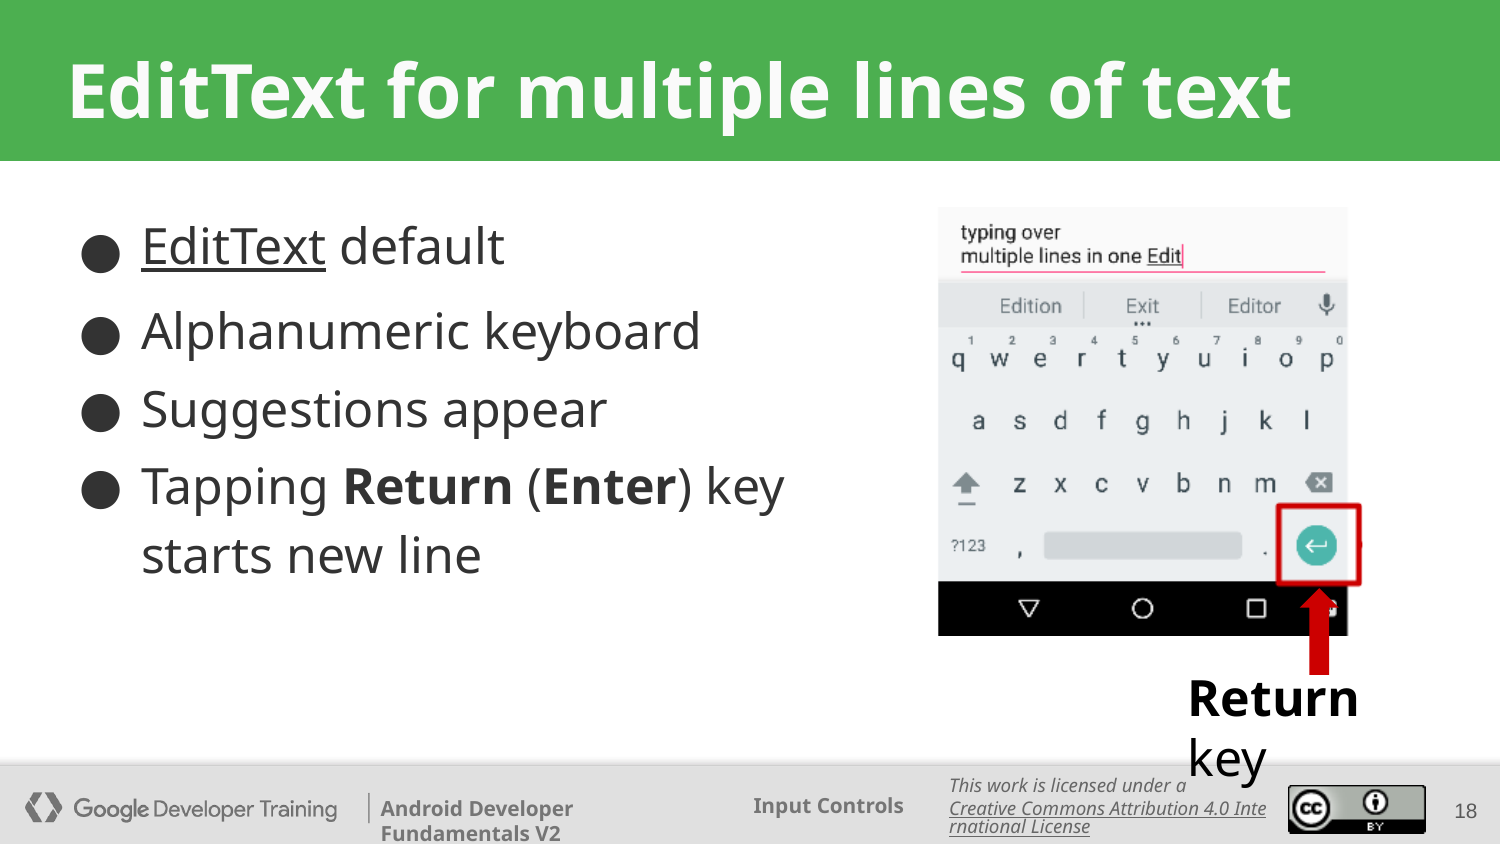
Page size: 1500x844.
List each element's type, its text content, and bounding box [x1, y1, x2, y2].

list EditText default Alphanumeric keyboard Suggestions appear Tapping Return (Enter) key starts new line [51, 189, 930, 749]
picture [0, 161, 1500, 844]
slide_number 18 [1402, 777, 1493, 842]
title EditText for multiple lines of text [51, 28, 1449, 122]
text_box Return key [1172, 651, 1462, 739]
text_box [1309, 644, 1330, 675]
